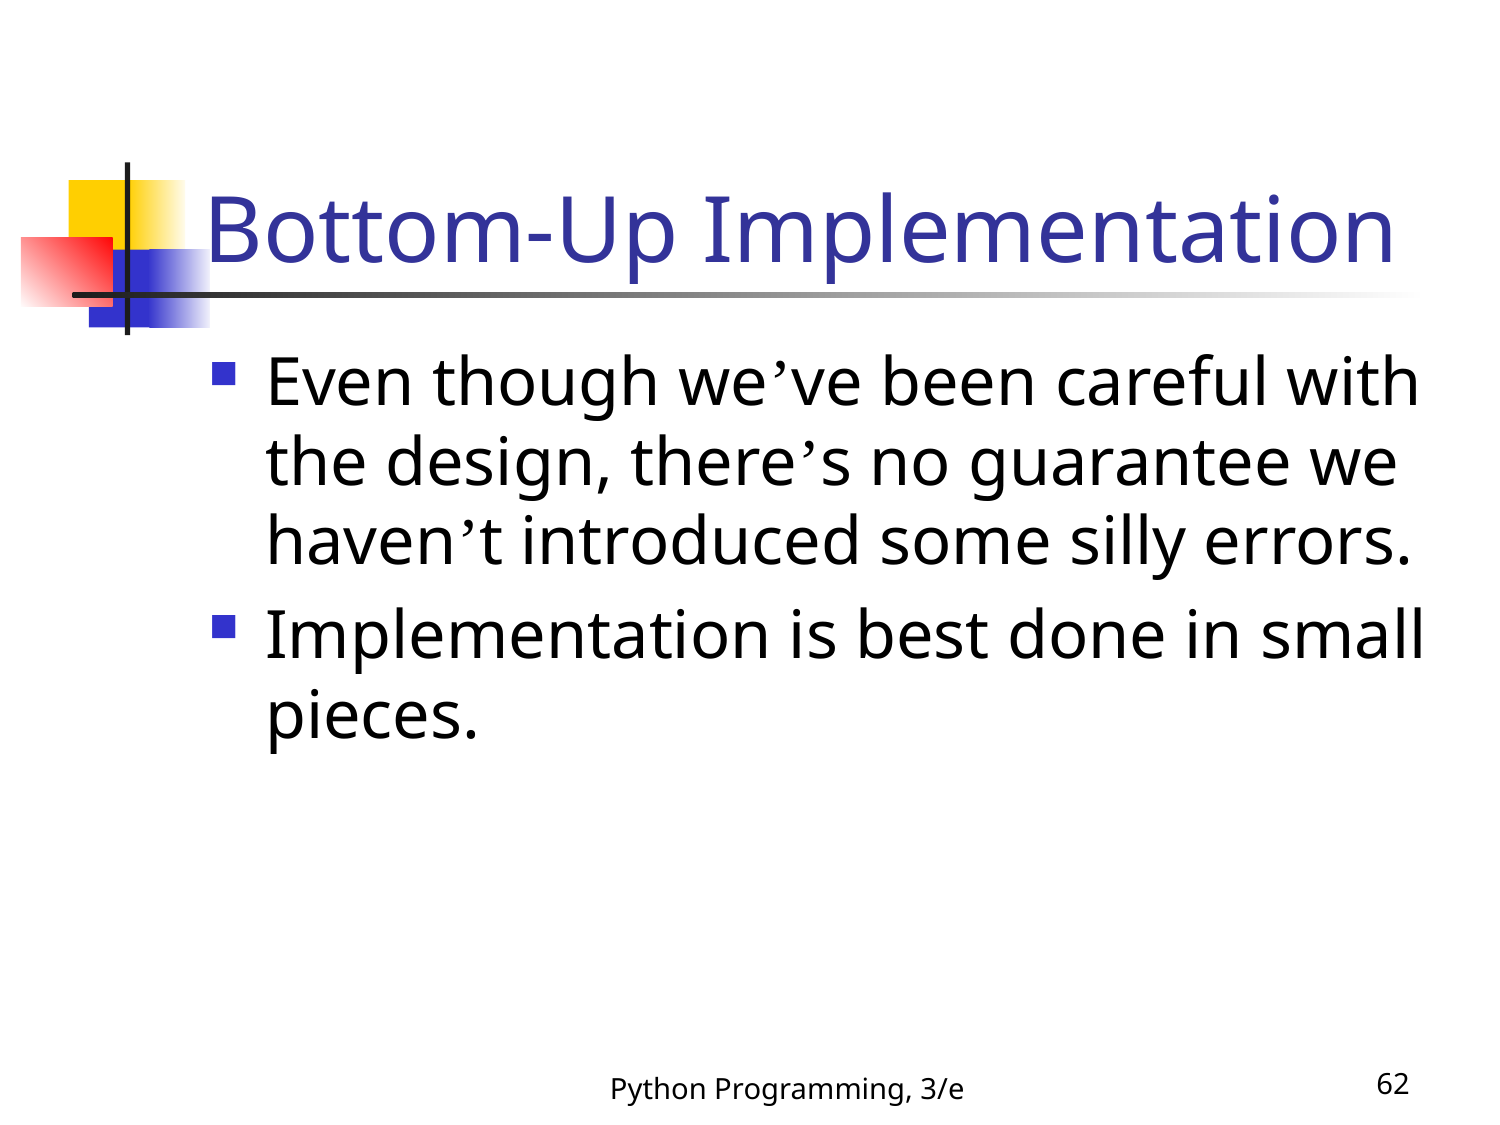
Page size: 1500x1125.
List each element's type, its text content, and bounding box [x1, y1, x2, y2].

list Even though we’ve been careful with the design, there’s no guarantee we haven’t introduced some silly errors. Implementation is best done in small pieces. [193, 331, 1469, 1006]
slide_number 62 [1112, 1037, 1426, 1113]
footer Python Programming, 3/e [549, 1037, 1026, 1113]
title Bottom-Up Implementation [188, 101, 1468, 289]
